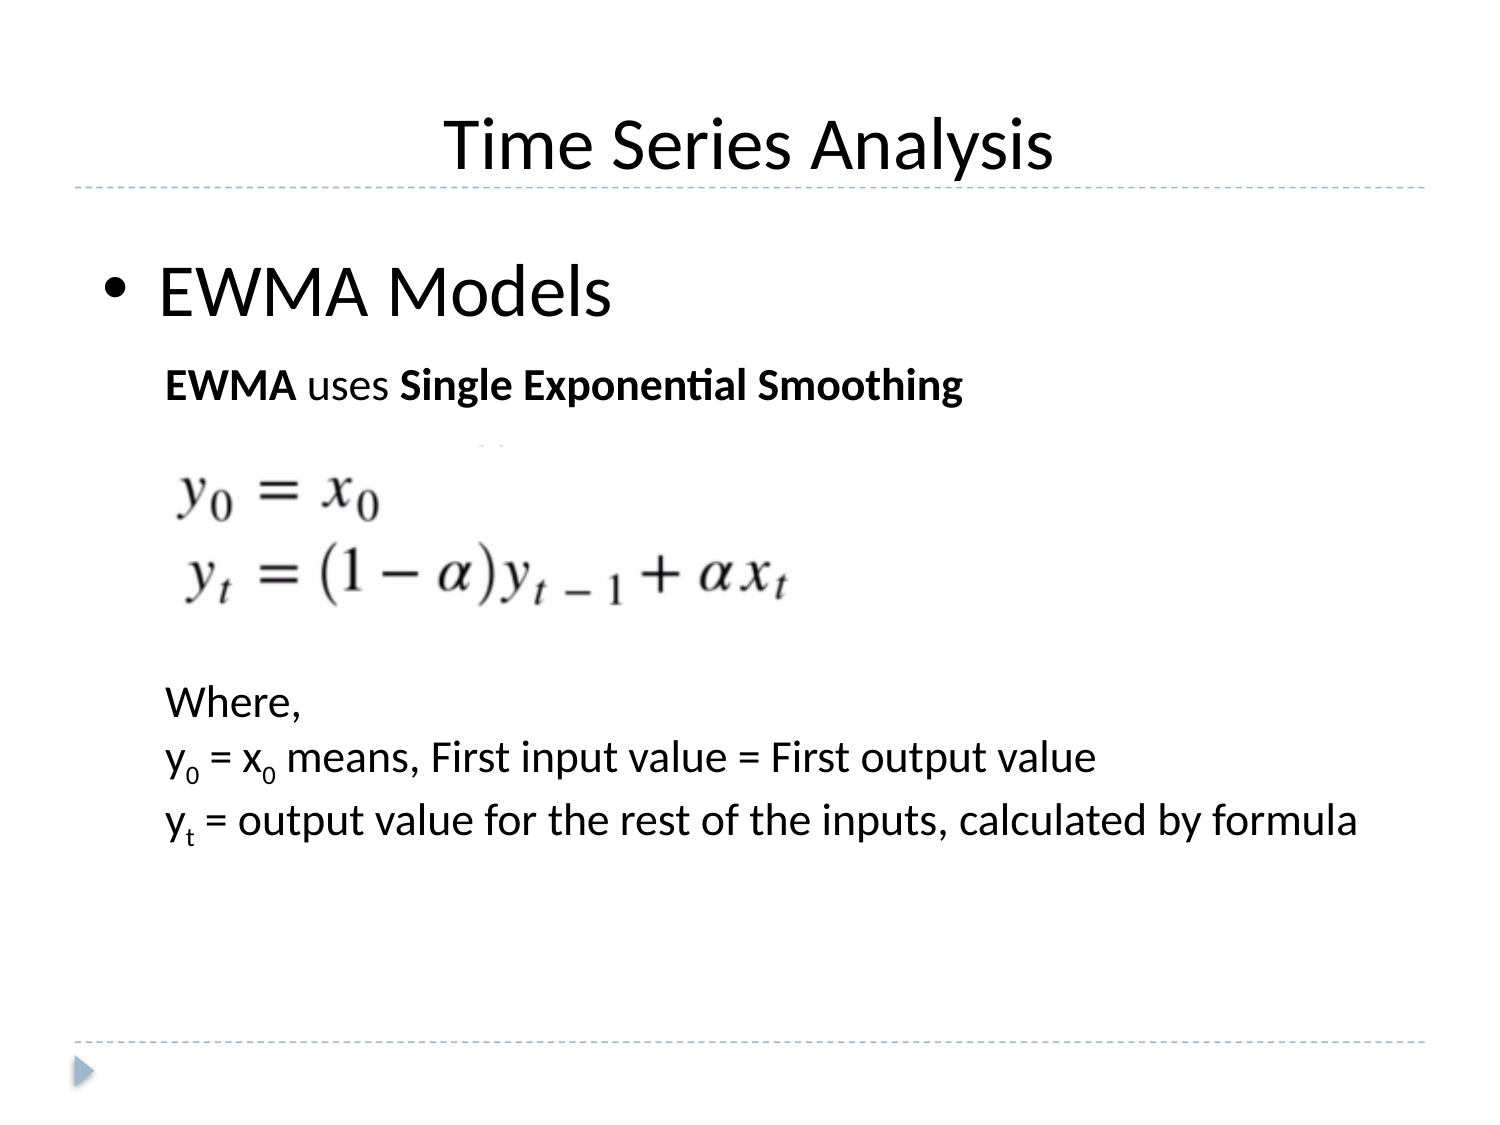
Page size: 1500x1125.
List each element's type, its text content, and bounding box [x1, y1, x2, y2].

text_box EWMA uses Single Exponential Smoothing [150, 347, 1407, 418]
text_box Where, y0 = x0 means, First input value = First output value yt = output value for the rest of the inputs, calculated by formula [150, 664, 1407, 860]
text_box Time Series Analysis [429, 87, 1071, 193]
text_box EWMA Models [87, 234, 1413, 340]
picture [159, 445, 826, 651]
